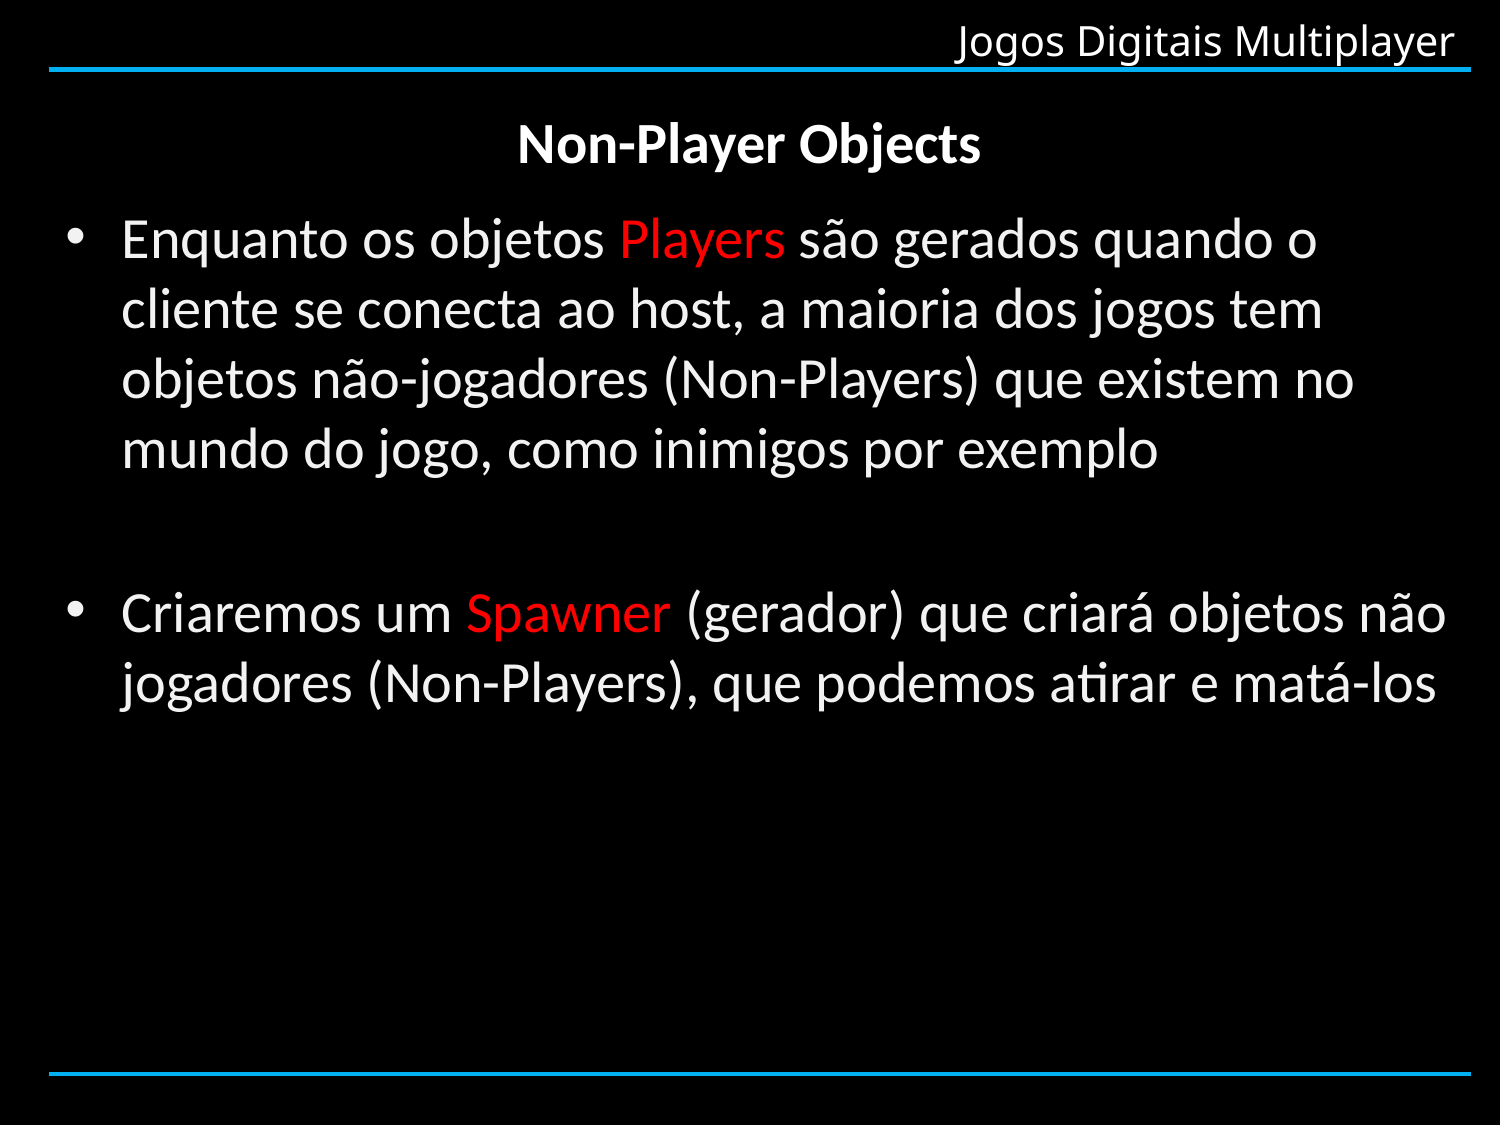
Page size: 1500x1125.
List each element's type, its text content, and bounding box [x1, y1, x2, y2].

title Non-Player Objects [75, 97, 1425, 193]
list Enquanto os objetos Players são gerados quando o cliente se conecta ao host, a maioria dos jogos tem objetos não-jogadores (Non-Players) que existem no mundo do jogo, como inimigos por exemplo Criaremos um Spawner (gerador) que criará objetos não jogadores (Non-Players), que podemos atirar e matá-los [50, 193, 1465, 1061]
